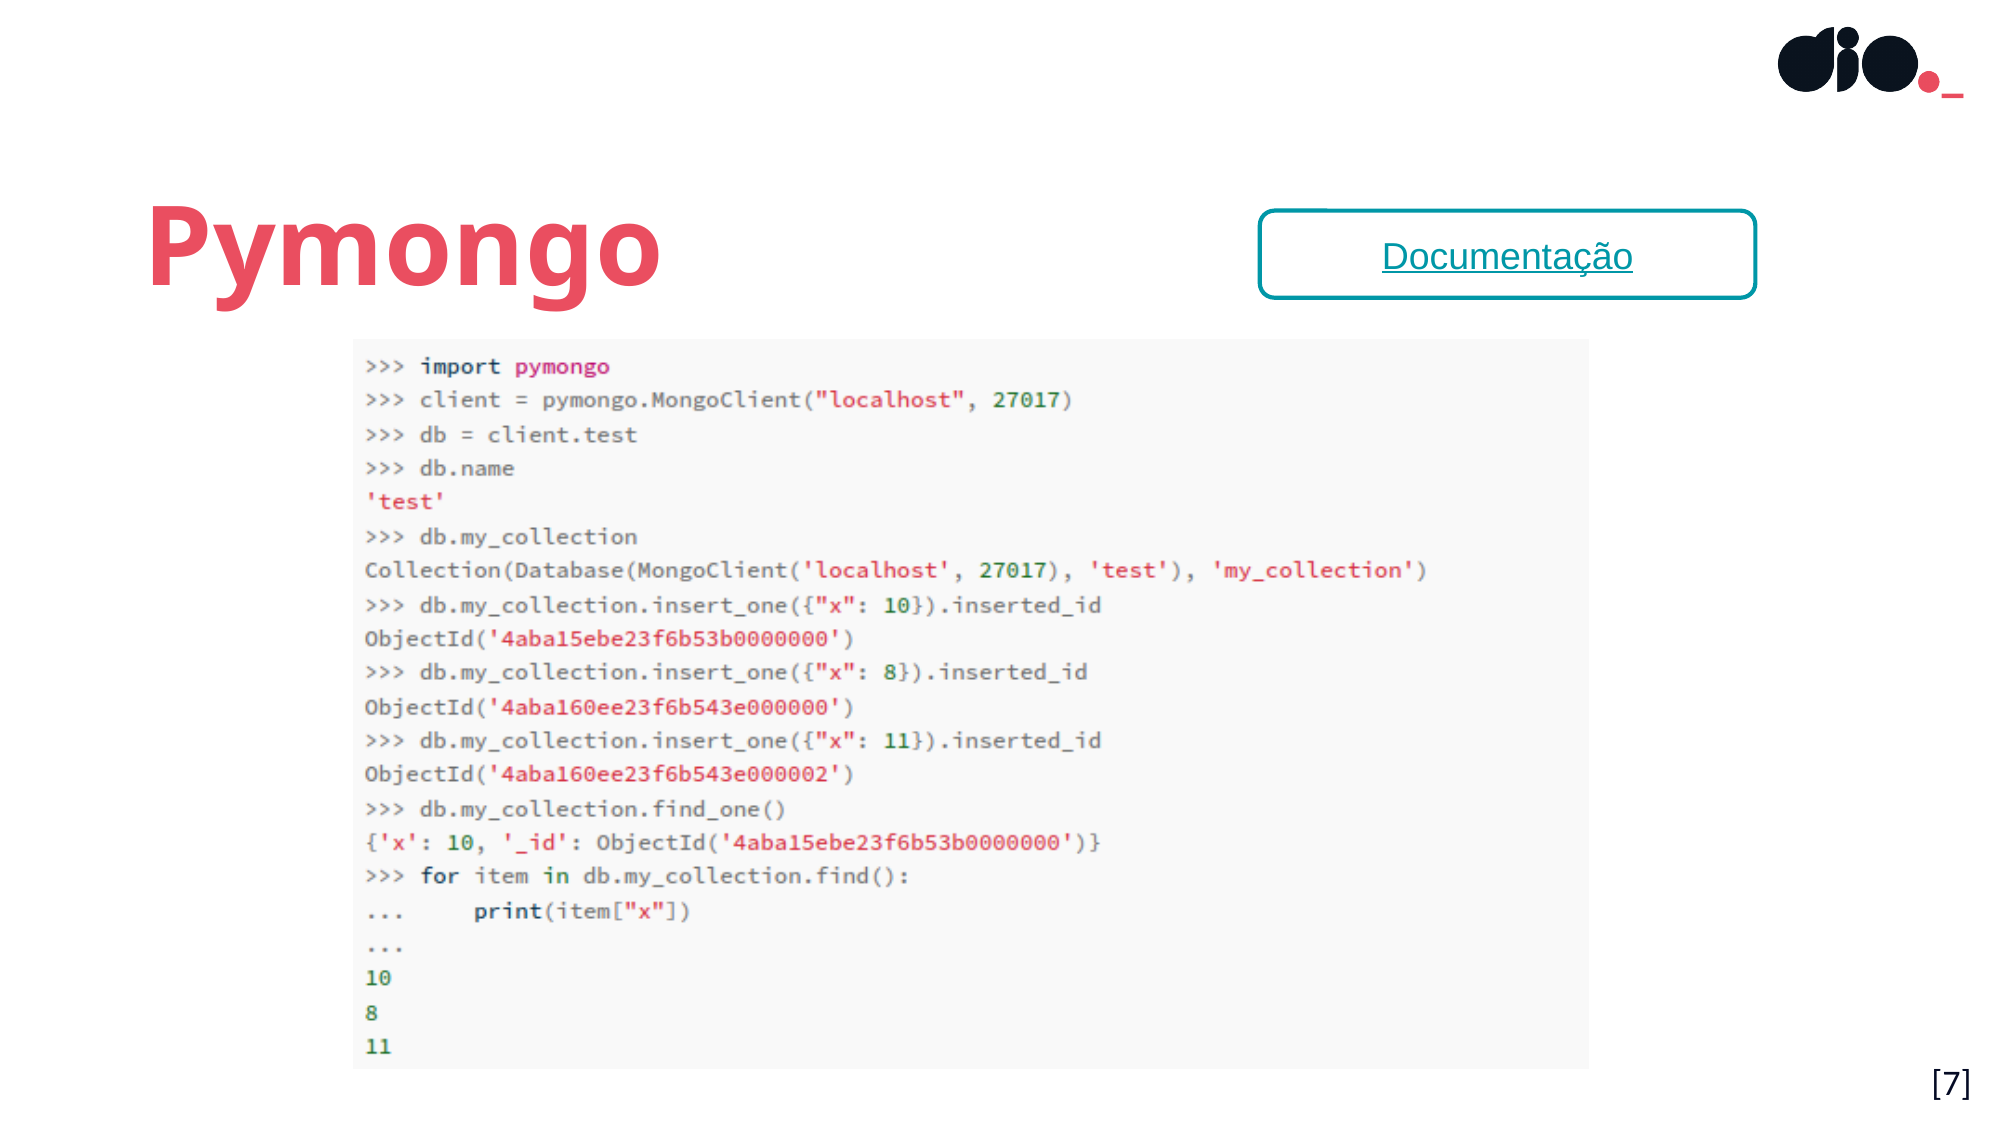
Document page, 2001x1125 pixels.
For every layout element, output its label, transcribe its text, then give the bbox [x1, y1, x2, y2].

text_box Documentação [1257, 208, 1758, 300]
slide_number [7] [1871, 1038, 1992, 1125]
picture [1777, 26, 1964, 99]
picture [352, 339, 1590, 1069]
text_box Pymongo [123, 139, 1878, 324]
